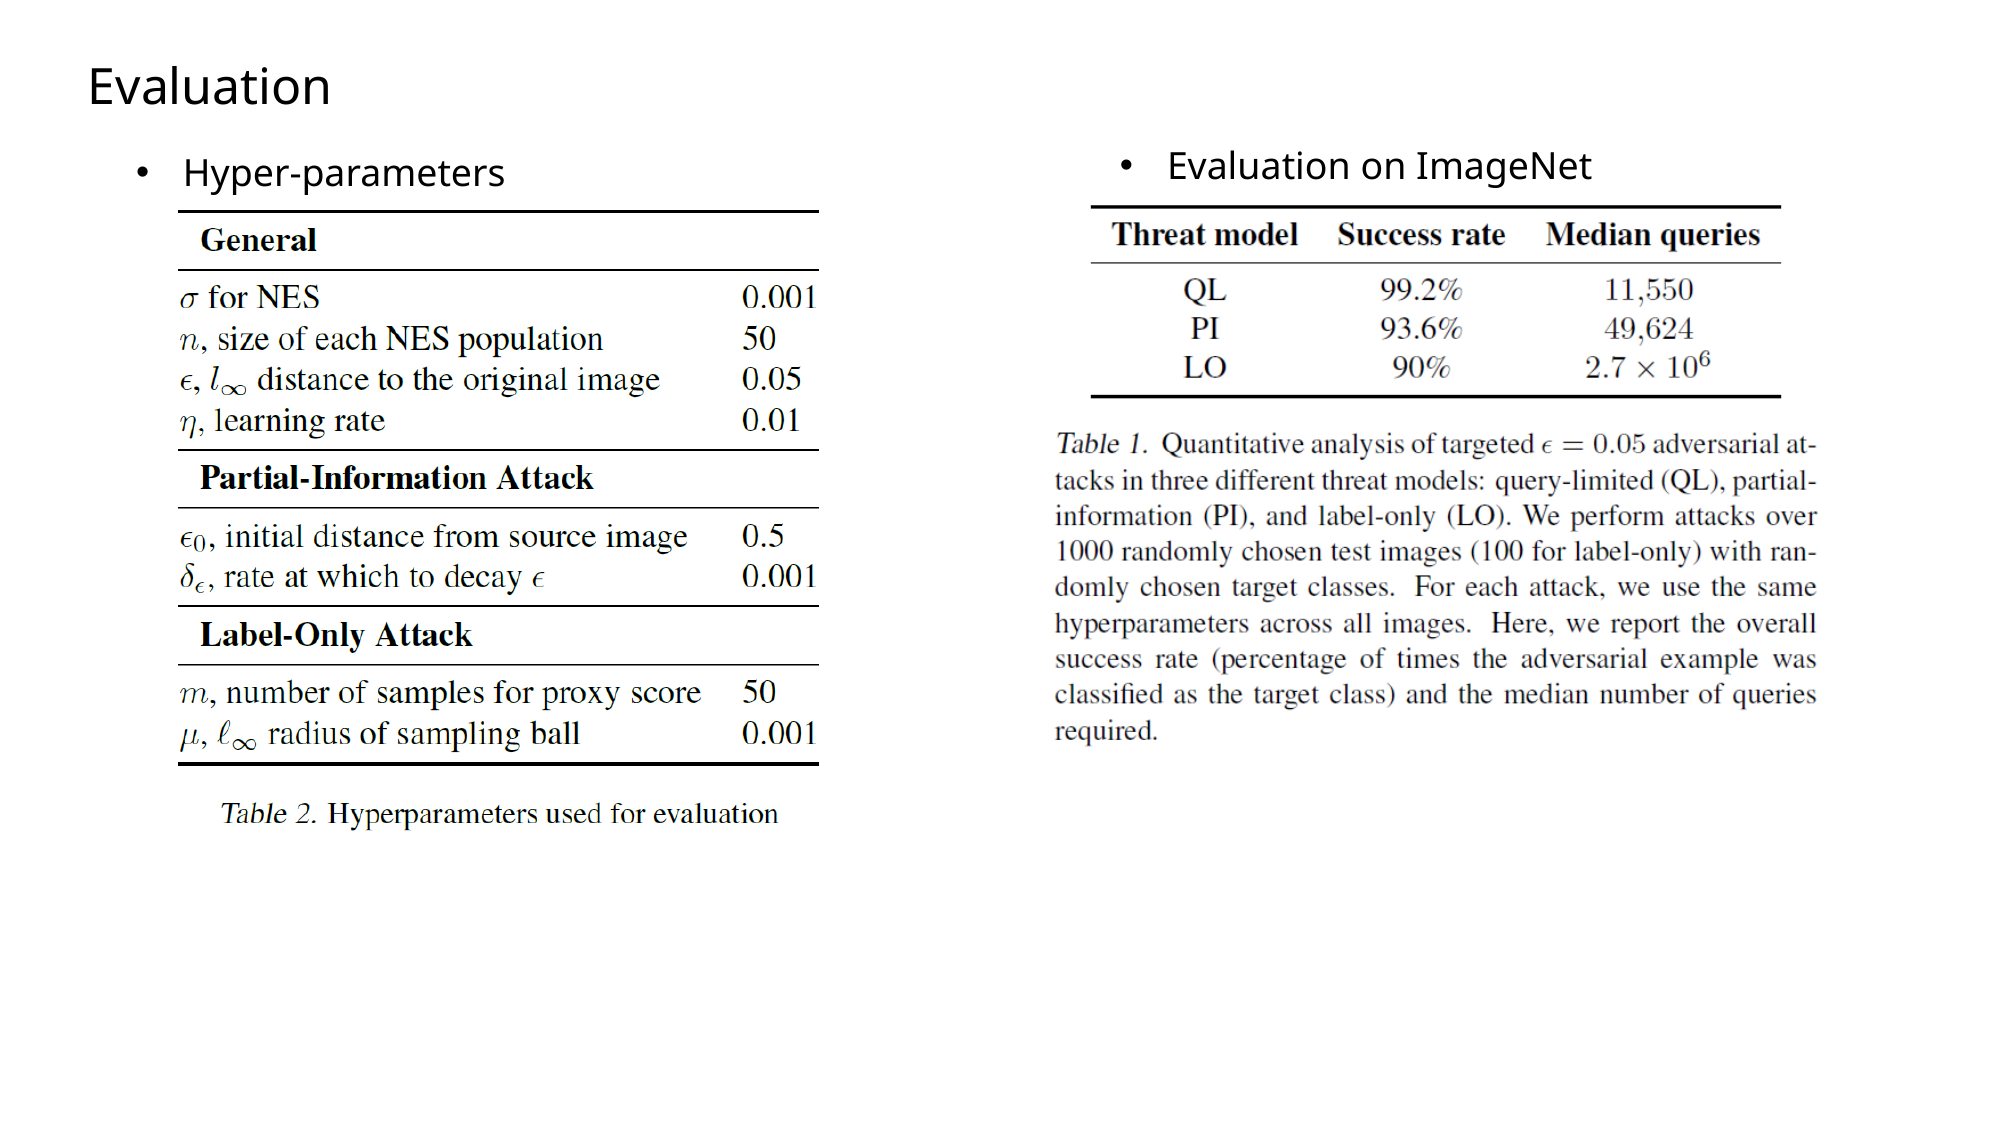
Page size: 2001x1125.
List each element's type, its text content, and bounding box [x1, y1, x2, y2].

text_box Evaluation on ImageNet [1105, 123, 1987, 195]
picture [1051, 203, 1820, 748]
text_box Hyper-parameters [121, 130, 1003, 202]
picture [167, 203, 827, 831]
text_box Evaluation [72, 47, 1494, 123]
